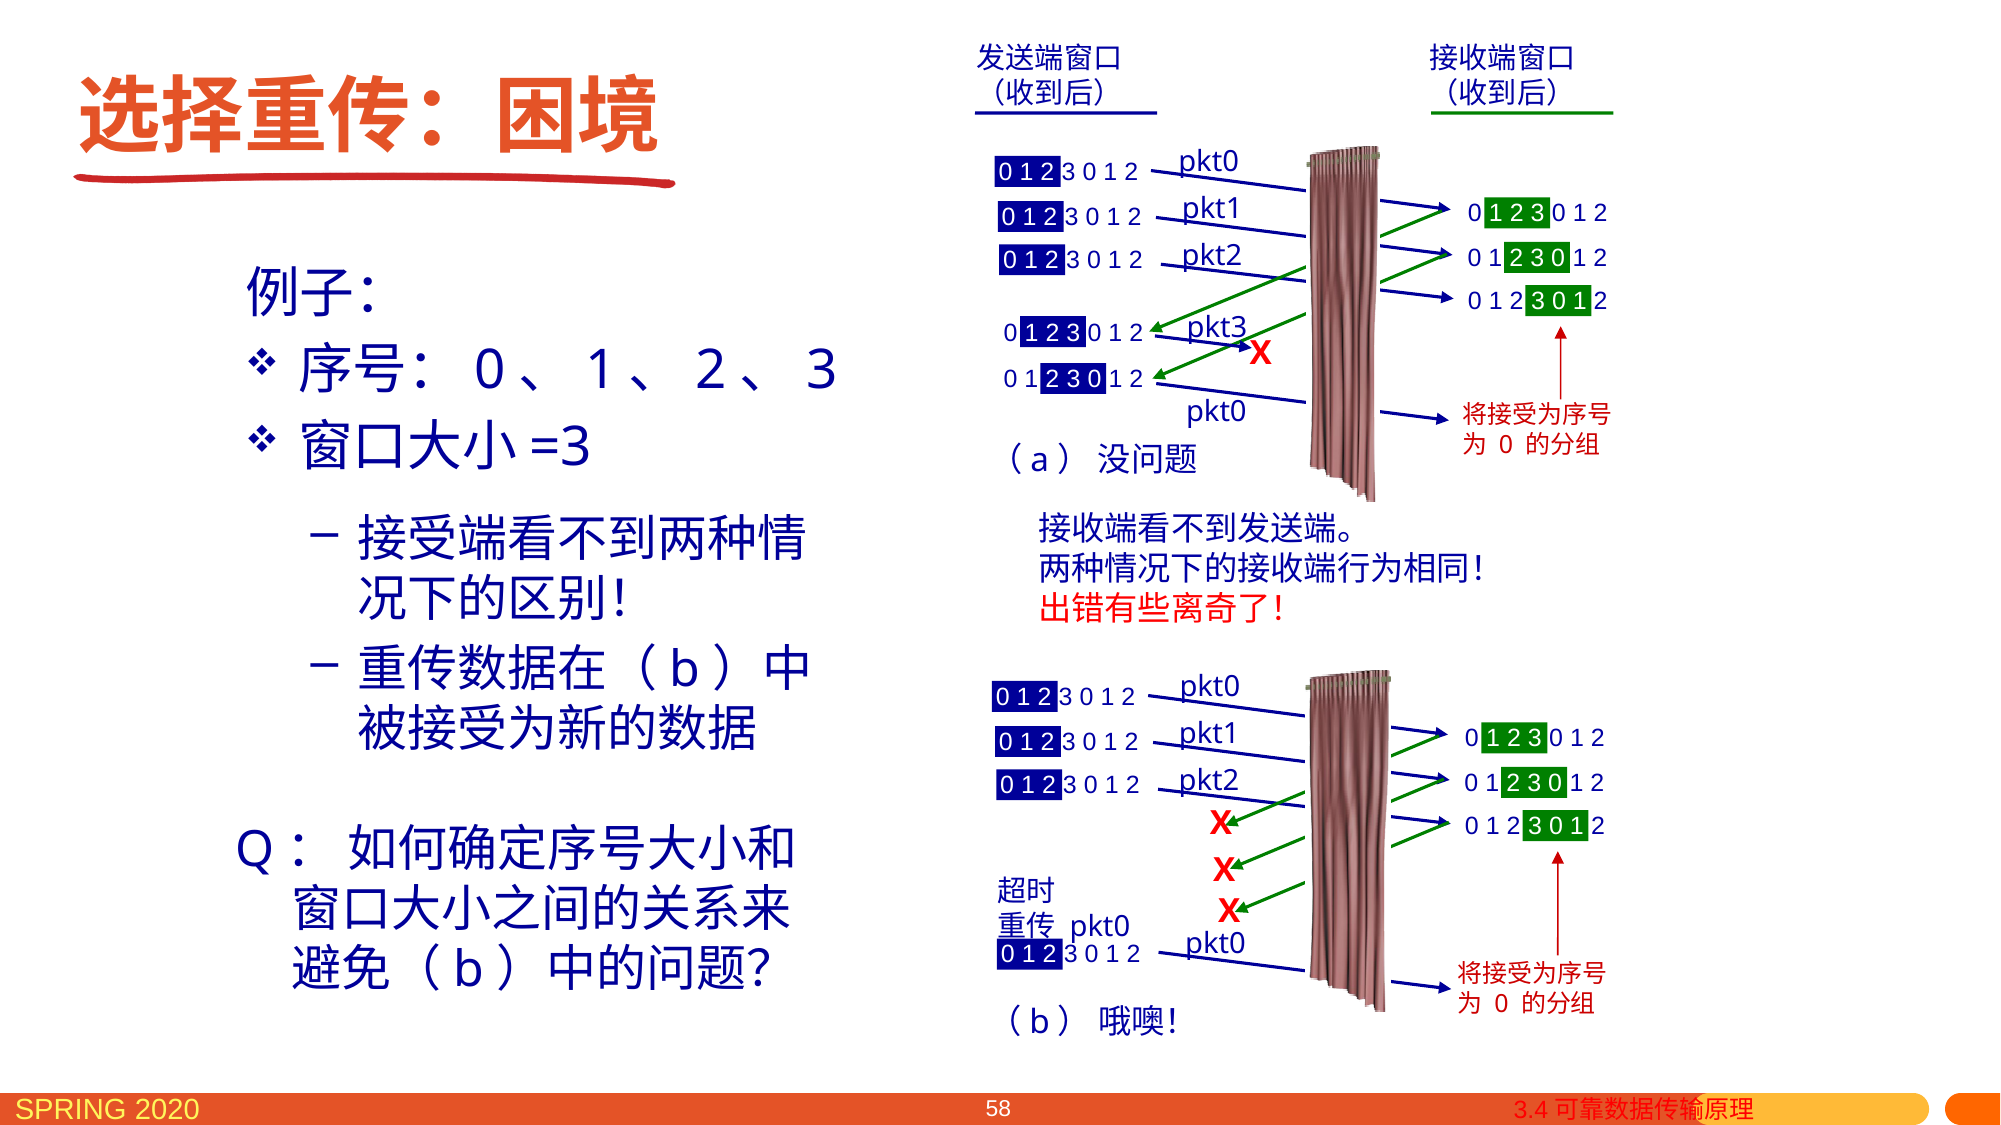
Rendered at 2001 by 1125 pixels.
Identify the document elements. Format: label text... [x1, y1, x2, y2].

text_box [1305, 145, 1391, 1013]
picture [70, 168, 682, 194]
text_box 接受端看不到两种情况下的区别！ 重传数据在（b）中被接受为新的数据 Q： 如何确定序号大小和窗口大小之间的关系来避免（b）中的问题？ [220, 499, 845, 1012]
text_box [979, 135, 1629, 487]
text_box 发送端窗口 （收到后） [961, 32, 1138, 118]
text_box 3.4可靠数据传输原理 [1498, 1086, 1951, 1125]
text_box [977, 660, 1625, 1049]
list 例子： 序号：0、1、2、3 窗口大小=3 [230, 249, 877, 536]
text_box 接收端看不到发送端。 两种情况下的接收端行为相同！ 出错有些离奇了！ [1023, 500, 1300, 635]
title 选择重传：困境 [34, 18, 705, 207]
text_box 接收端看不到发送端。 两种情况下的接收端行为相同！ 出错有些离奇了！ [1396, 500, 1519, 635]
text_box 接收端窗口 （收到后） [1414, 31, 1591, 117]
